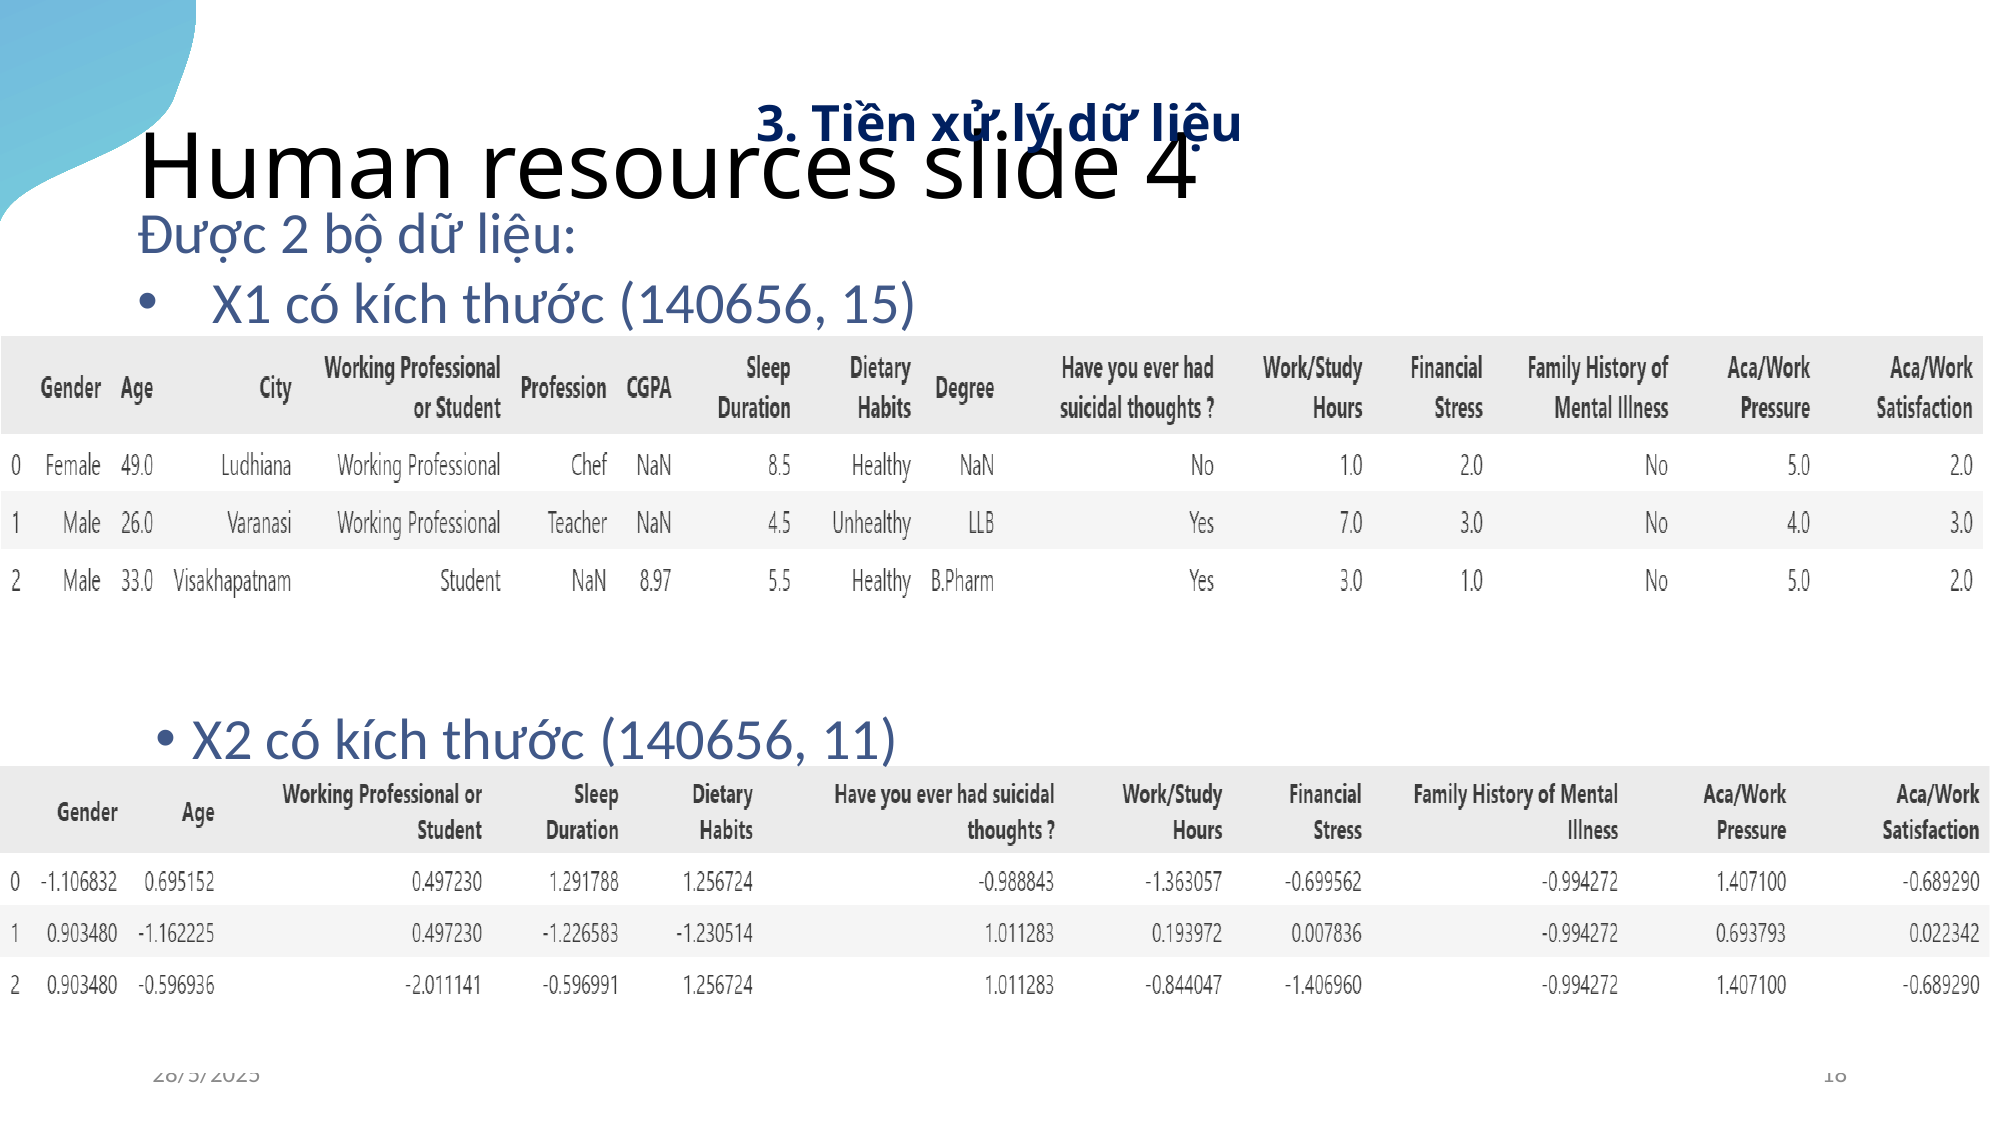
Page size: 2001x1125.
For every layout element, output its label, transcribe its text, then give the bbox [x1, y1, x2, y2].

picture [0, 765, 2000, 1073]
title Human resources slide 4 [215, 59, 1863, 195]
picture [0, 332, 2000, 640]
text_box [0, 0, 215, 332]
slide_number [137, 1073, 588, 1103]
slide_number 18 [1412, 1073, 1863, 1103]
text_box Được 2 bộ dữ liệu: X1 có kích thước (140656, 15) [215, 195, 1883, 332]
text_box X2 có kích thước (140656, 11) [65, 701, 1744, 765]
text_box 3. Tiền xử lý dữ liệu [648, 91, 1352, 152]
